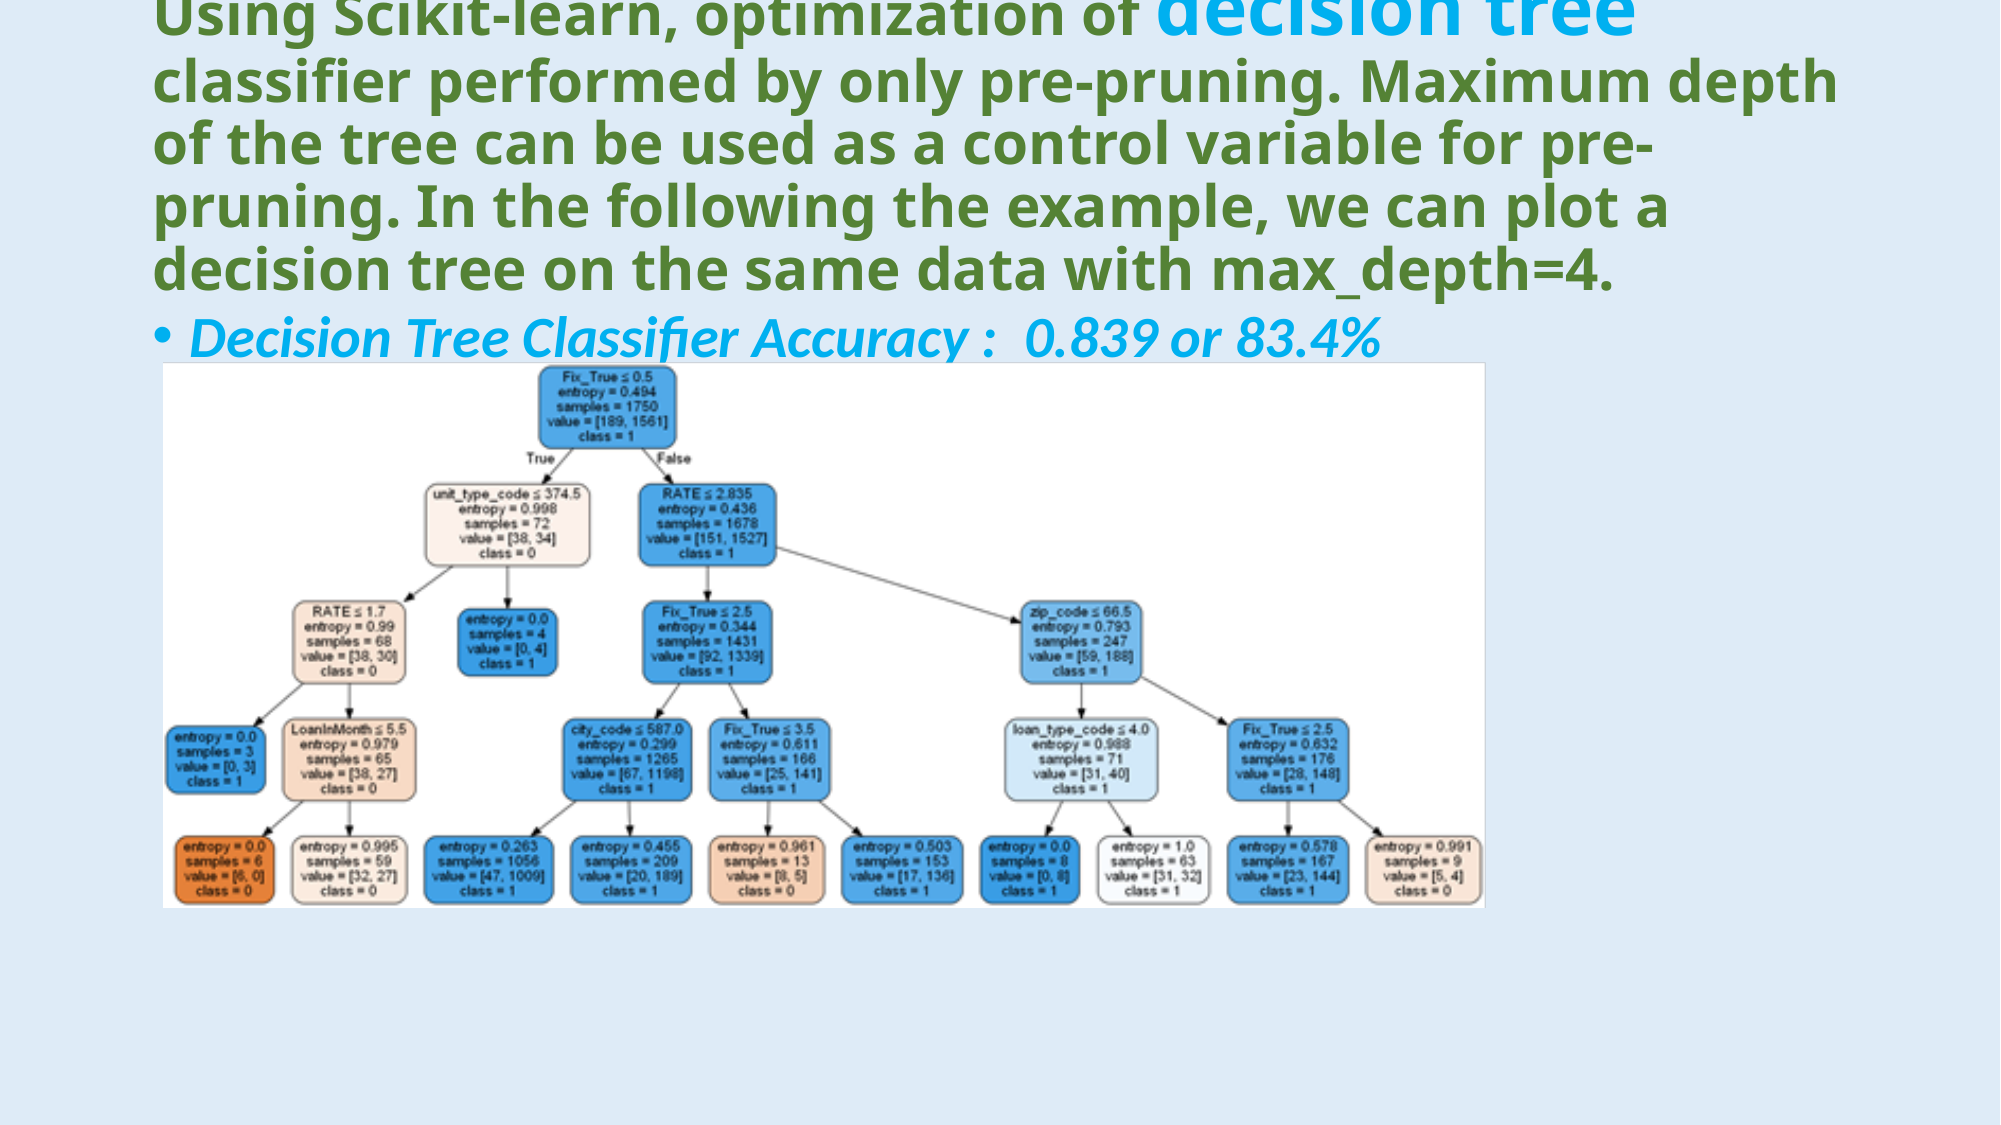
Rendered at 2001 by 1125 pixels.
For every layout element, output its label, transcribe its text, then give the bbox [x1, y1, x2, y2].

picture [163, 361, 1488, 908]
list Decision Tree Classifier Accuracy : 0.839 or 83.4% [137, 299, 1609, 1014]
title Using Scikit-learn, optimization of decision tree classifier performed by only pre-pruning. Maximum depth of the tree can be used as a control variable for pre-pruning. In the following the example, we can plot a decision tree on the same data with max_depth=4. [137, 59, 1863, 278]
